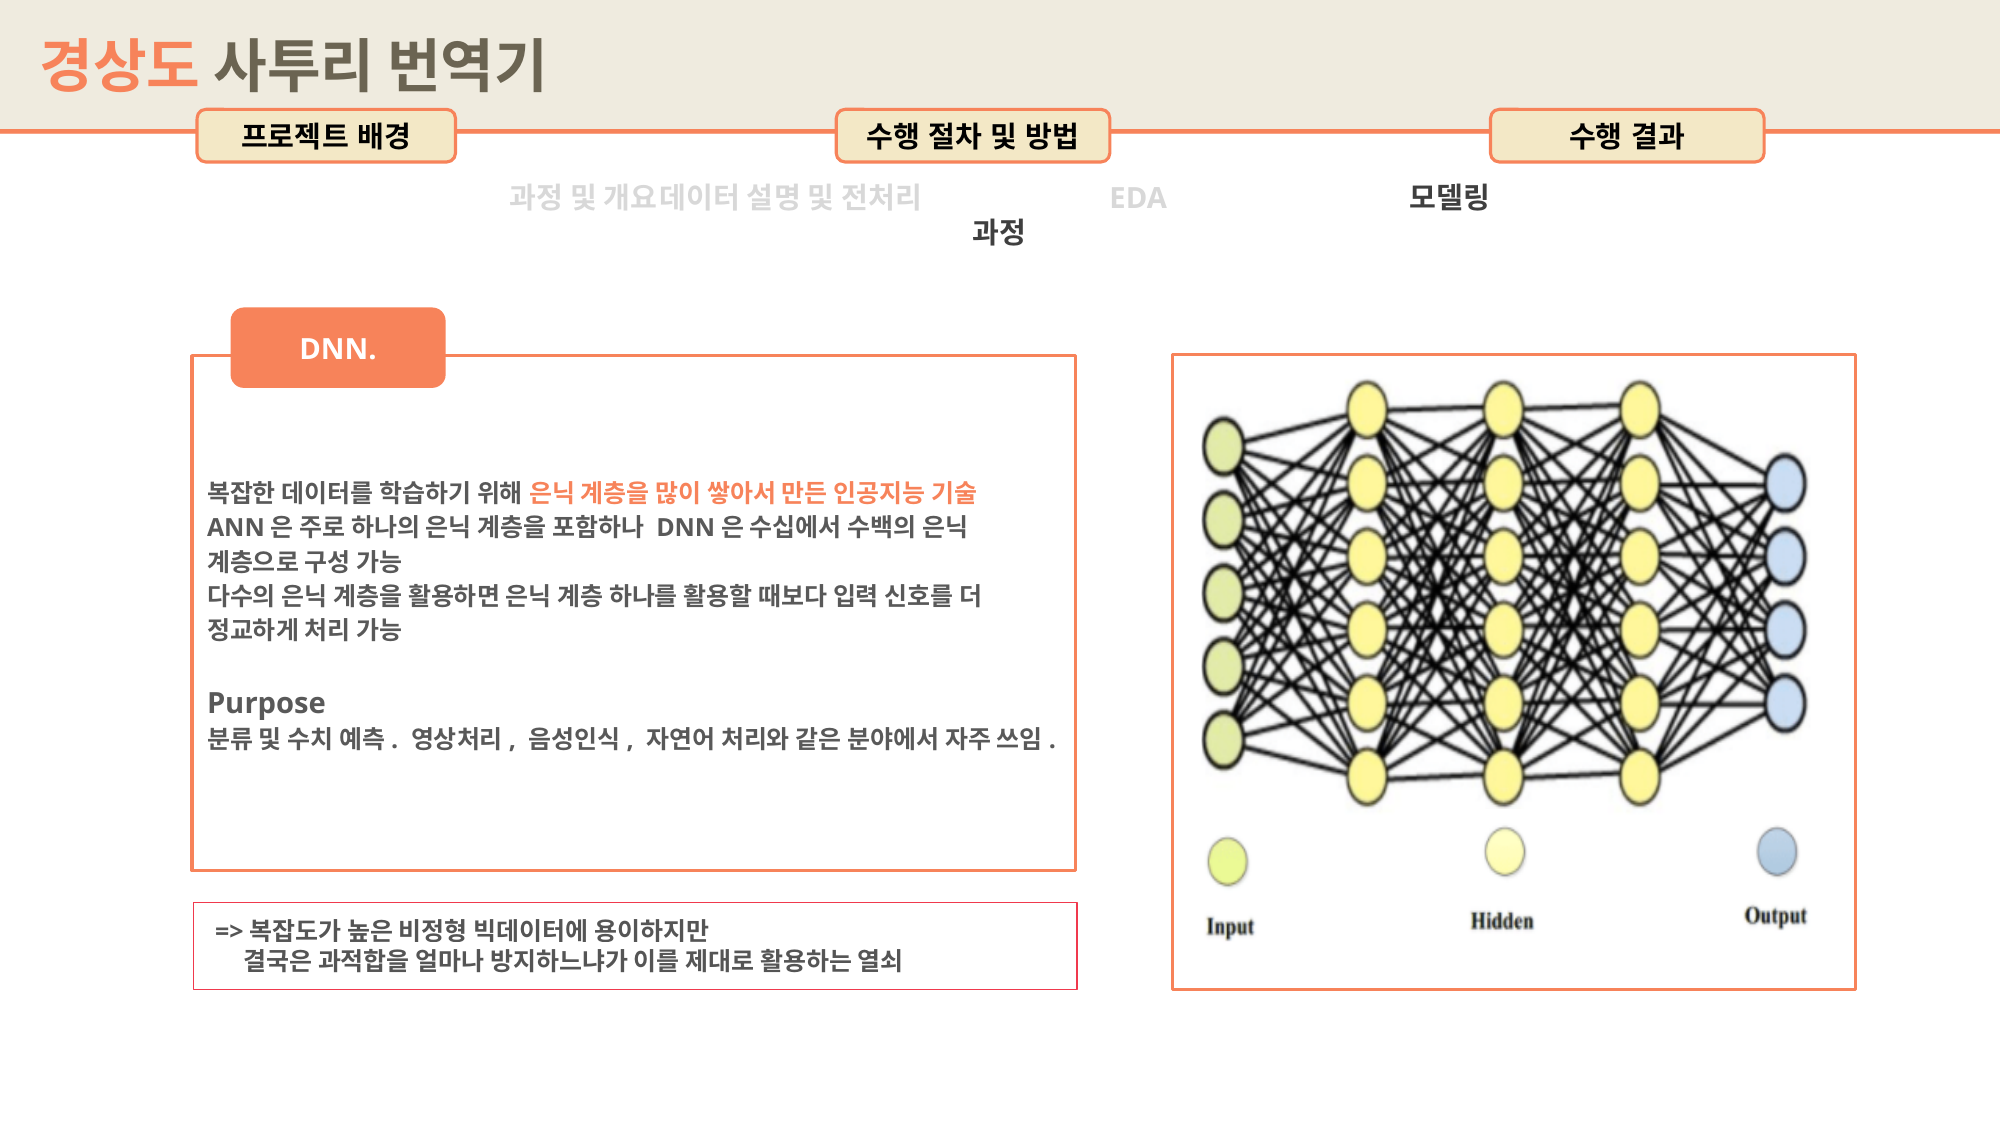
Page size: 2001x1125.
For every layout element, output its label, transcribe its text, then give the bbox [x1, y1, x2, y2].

text_box 복잡한 데이터를 학습하기 위해 은닉 계층을 많이 쌓아서 만든 인공지능 기술 ANN은 주로 하나의 은닉 계층을 포함하나 DNN은 수십에서 수백의 은닉 계층으로 구성 가능 다수의 은닉 계층을 활용하면 은닉 계층 하나를 활용할 때보다 입력 신호를 더 정교하게 처리 가능 Purpose 분류 및 수치 예측. 영상처리, 음성인식, 자연어 처리와 같은 분야에서 자주 쓰임. [192, 355, 1076, 871]
text_box DNN. [230, 307, 446, 388]
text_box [1172, 354, 1856, 990]
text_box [0, 0, 2000, 230]
text_box =>복잡도가 높은 비정형 빅데이터에 용이하지만 결국은 과적합을 얼마나 방지하느냐가 이를 제대로 활용하는 열쇠 [193, 902, 1077, 990]
